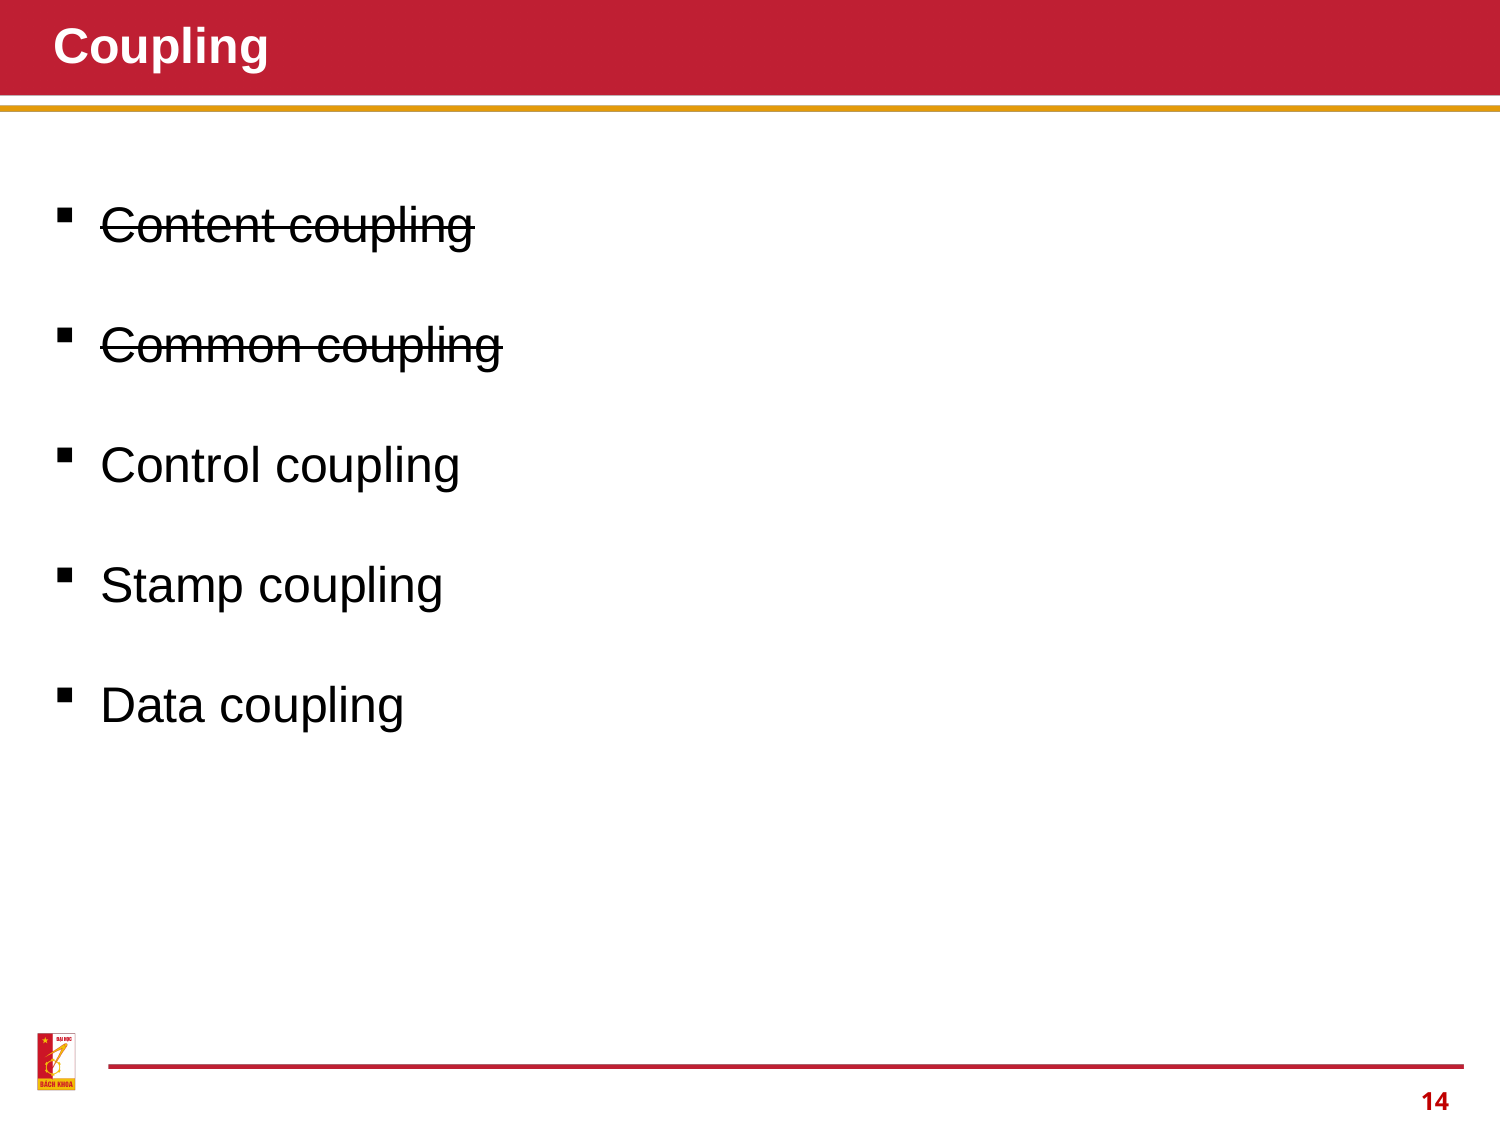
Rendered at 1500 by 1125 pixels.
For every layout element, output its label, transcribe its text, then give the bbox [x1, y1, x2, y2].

picture [0, 0, 1500, 1125]
text_box Content coupling Common coupling Control coupling Stamp coupling Data coupling [38, 184, 560, 740]
title Coupling [38, 12, 1462, 87]
slide_number 13 [1126, 1078, 1464, 1125]
